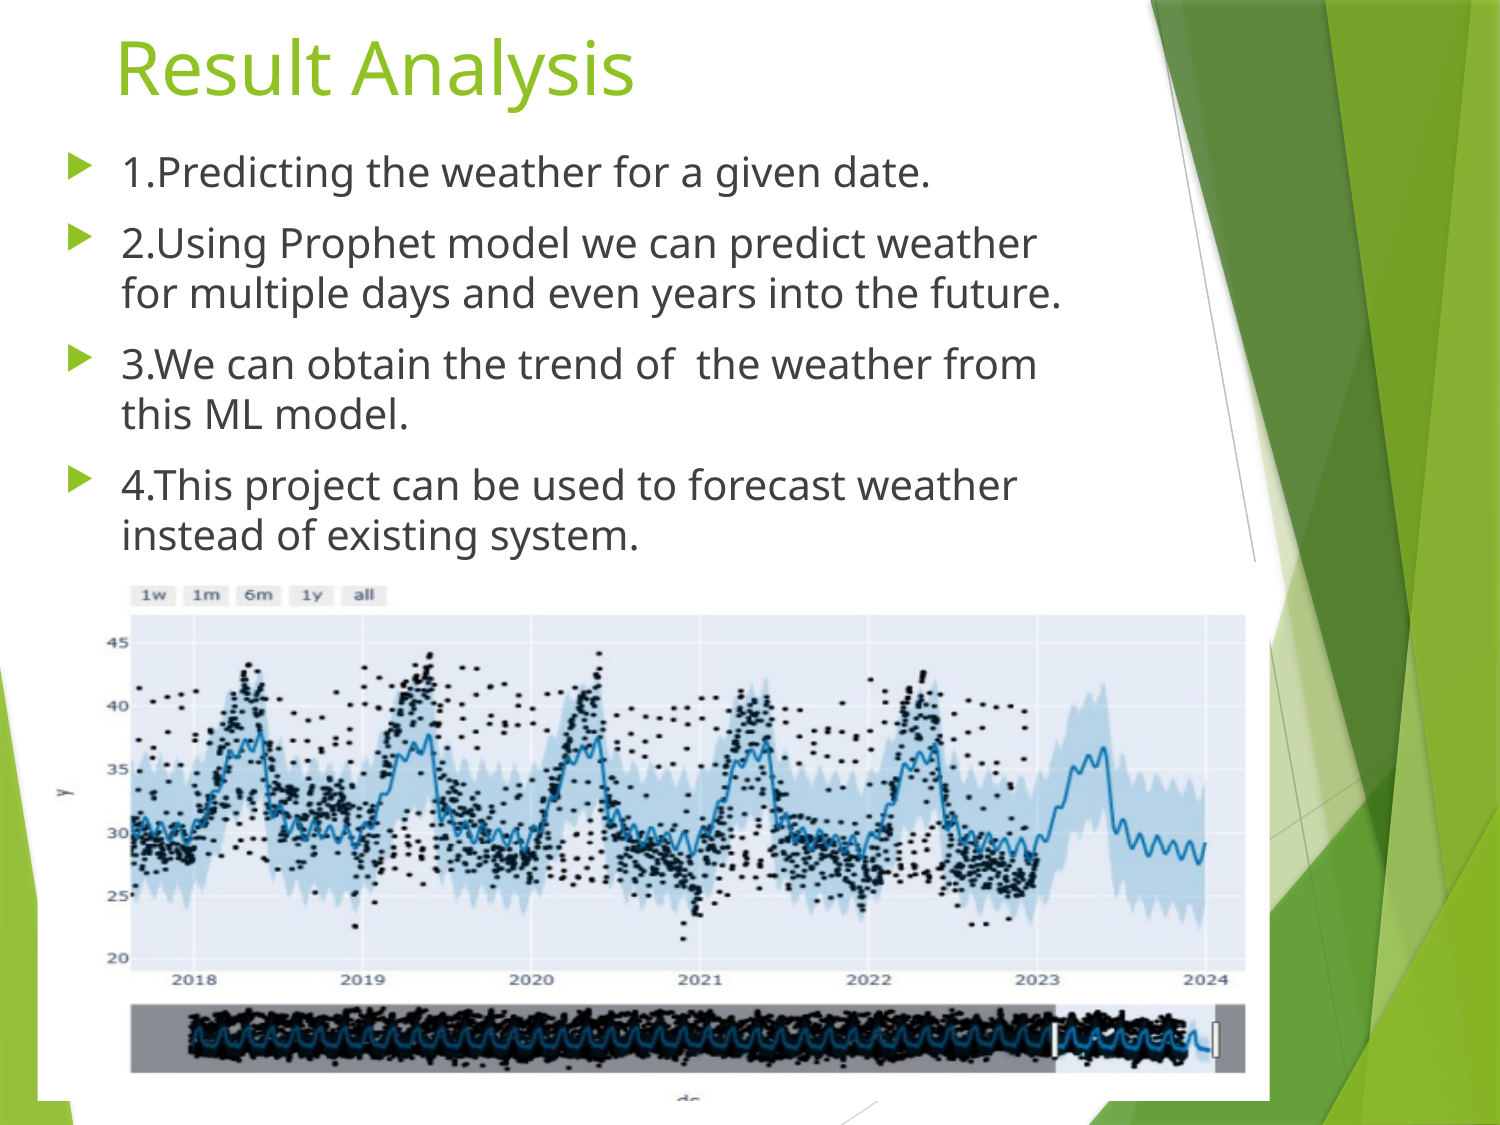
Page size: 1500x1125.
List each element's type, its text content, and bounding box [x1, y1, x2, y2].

title Result Analysis [99, 12, 1142, 230]
picture [36, 561, 1271, 1102]
list 1.Predicting the weather for a given date. 2.Using Prophet model we can predict weather for multiple days and even years into the future. 3.We can obtain the trend of the weather from this ML model. 4.This project can be used to forecast weather instead of existing system. [50, 138, 1092, 561]
